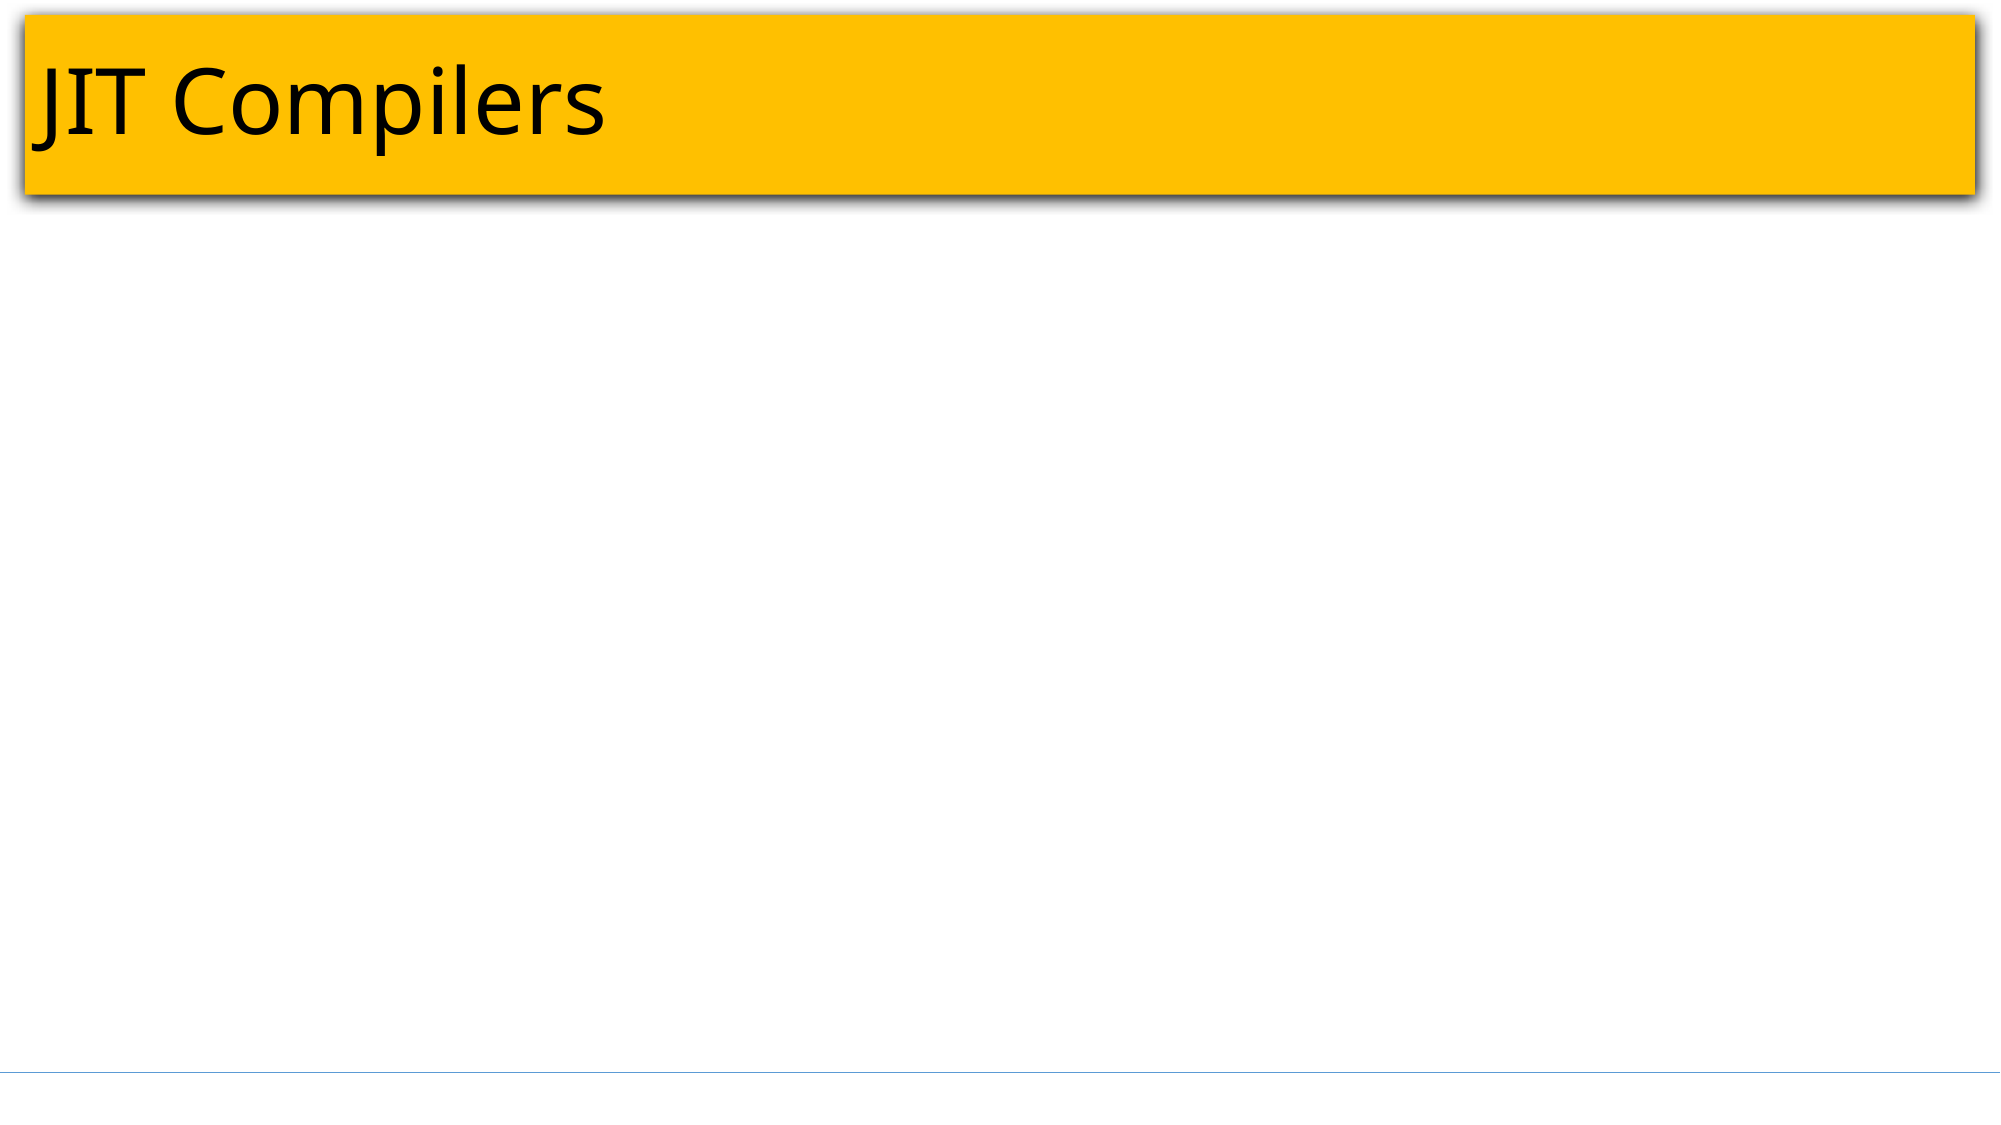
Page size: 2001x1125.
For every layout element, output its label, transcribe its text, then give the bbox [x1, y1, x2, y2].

title JIT Compilers [24, 14, 1975, 195]
